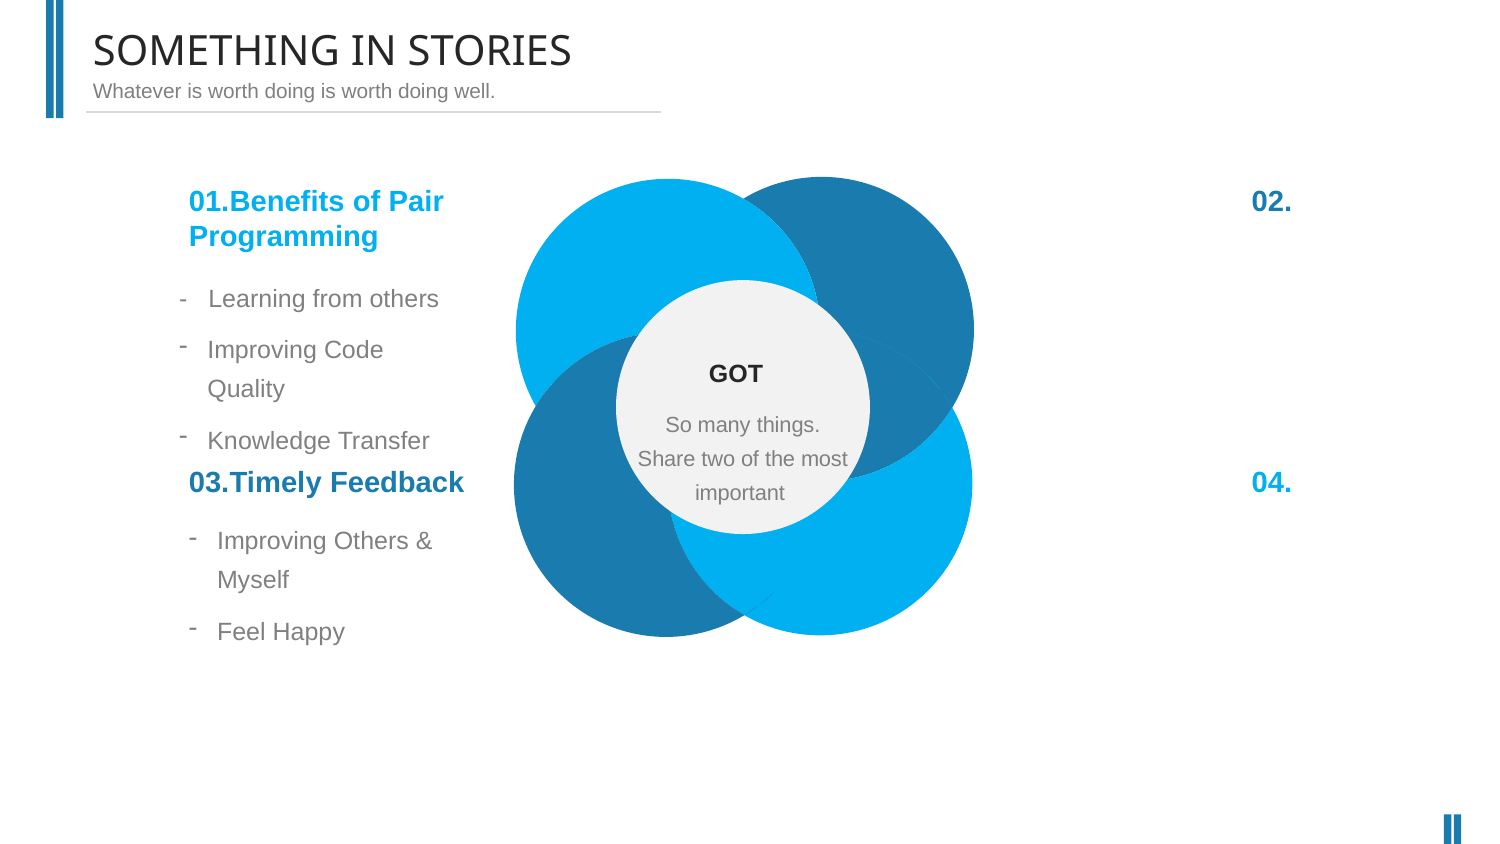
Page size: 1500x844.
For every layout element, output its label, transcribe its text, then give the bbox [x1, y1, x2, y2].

text_box Improving Others & Myself Feel Happy [174, 508, 478, 653]
text_box 04. [1009, 455, 1308, 506]
text_box 03.Timely Feedback [174, 455, 478, 506]
text_box Whatever is worth doing is worth doing well. [78, 70, 714, 111]
text_box 02. [1009, 175, 1308, 226]
text_box SOMETHING IN STORIES [78, 15, 714, 70]
text_box - Learning from others Improving Code Quality Knowledge Transfer [164, 265, 478, 462]
text_box 01.Benefits of Pair Programming [174, 175, 478, 261]
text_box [483, 144, 1005, 670]
